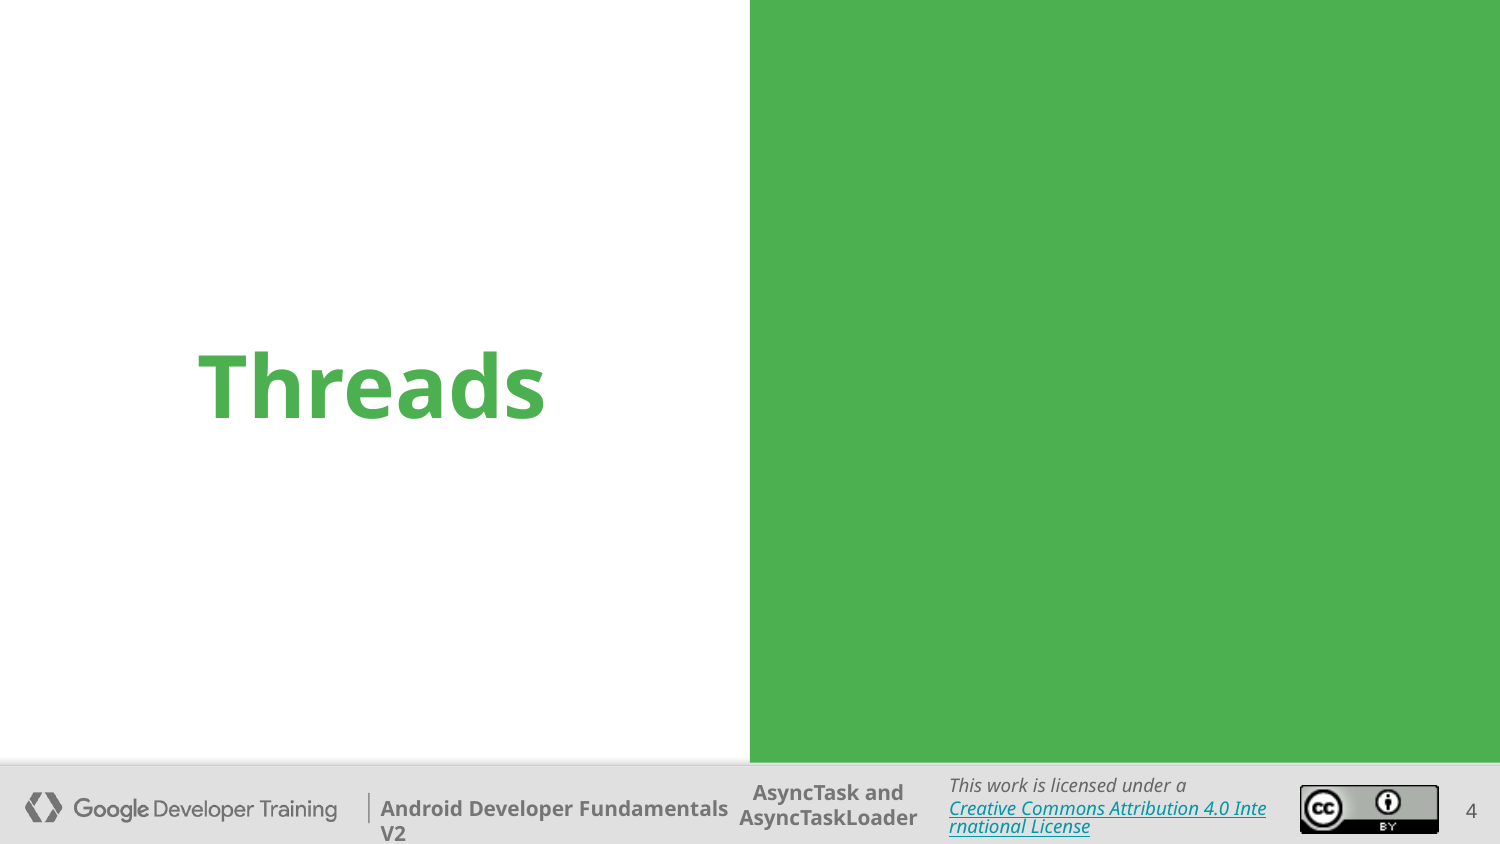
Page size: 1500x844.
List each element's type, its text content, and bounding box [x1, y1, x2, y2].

slide_number ‹#› [1402, 777, 1493, 842]
picture [0, 0, 1500, 844]
title Threads [43, 202, 702, 557]
